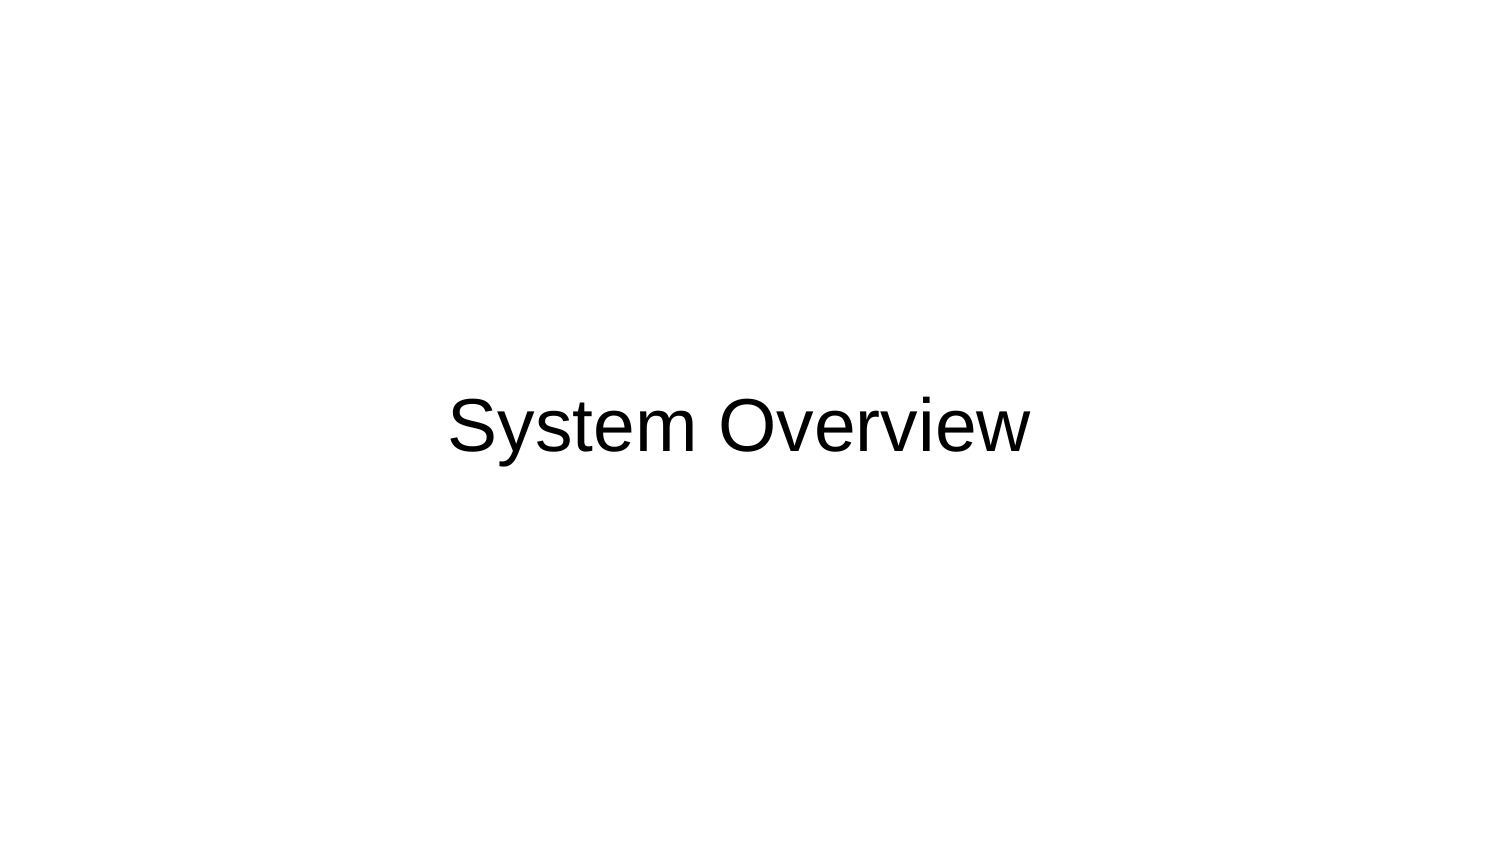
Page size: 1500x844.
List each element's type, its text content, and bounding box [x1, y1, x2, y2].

title System Overview [51, 352, 1449, 491]
